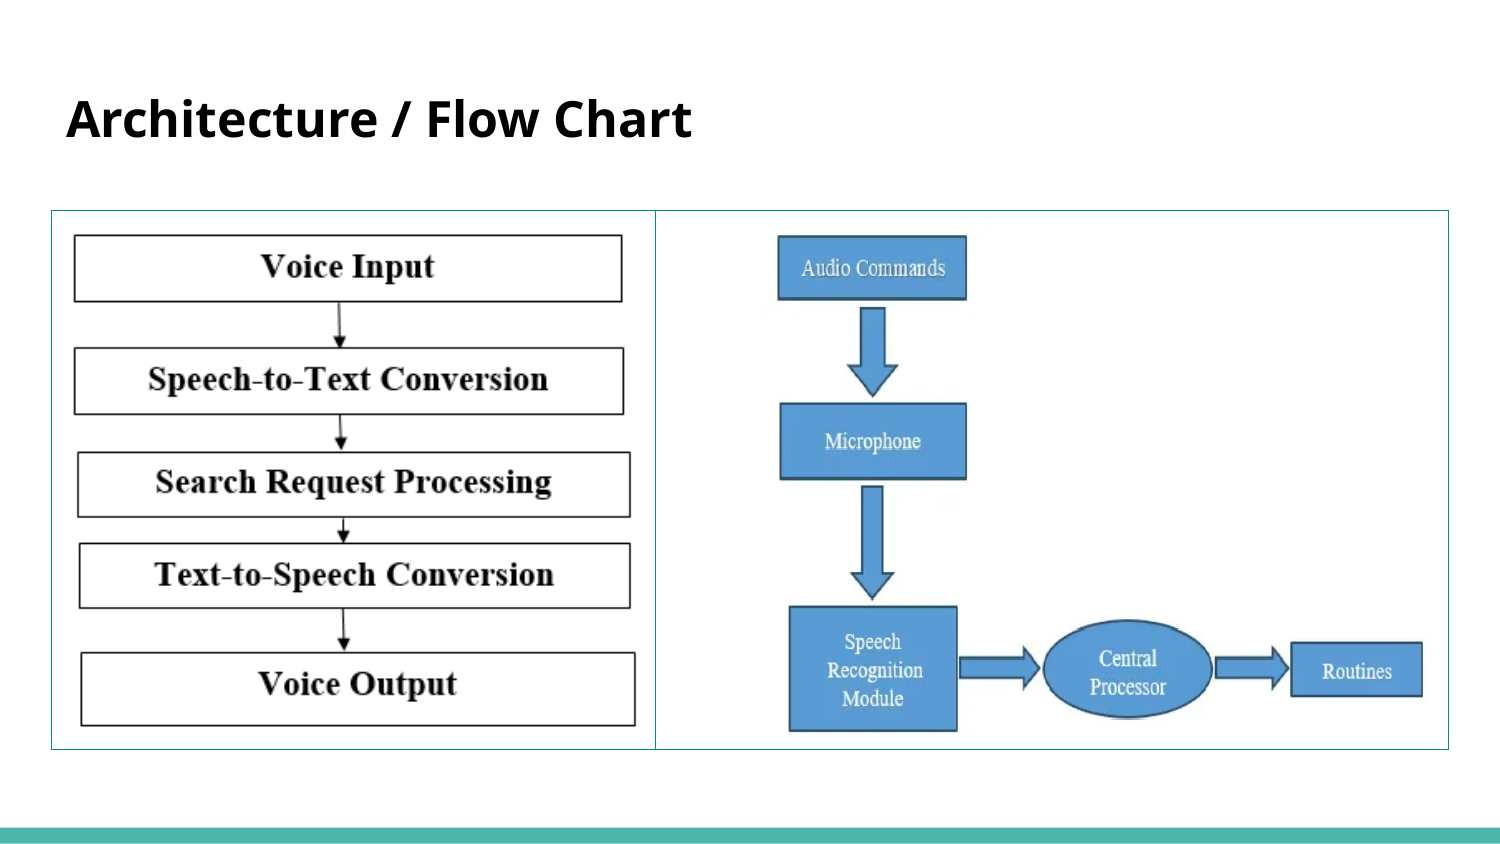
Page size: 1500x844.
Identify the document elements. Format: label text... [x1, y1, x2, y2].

title Architecture / Flow Chart [51, 72, 1449, 189]
picture [50, 209, 1450, 750]
